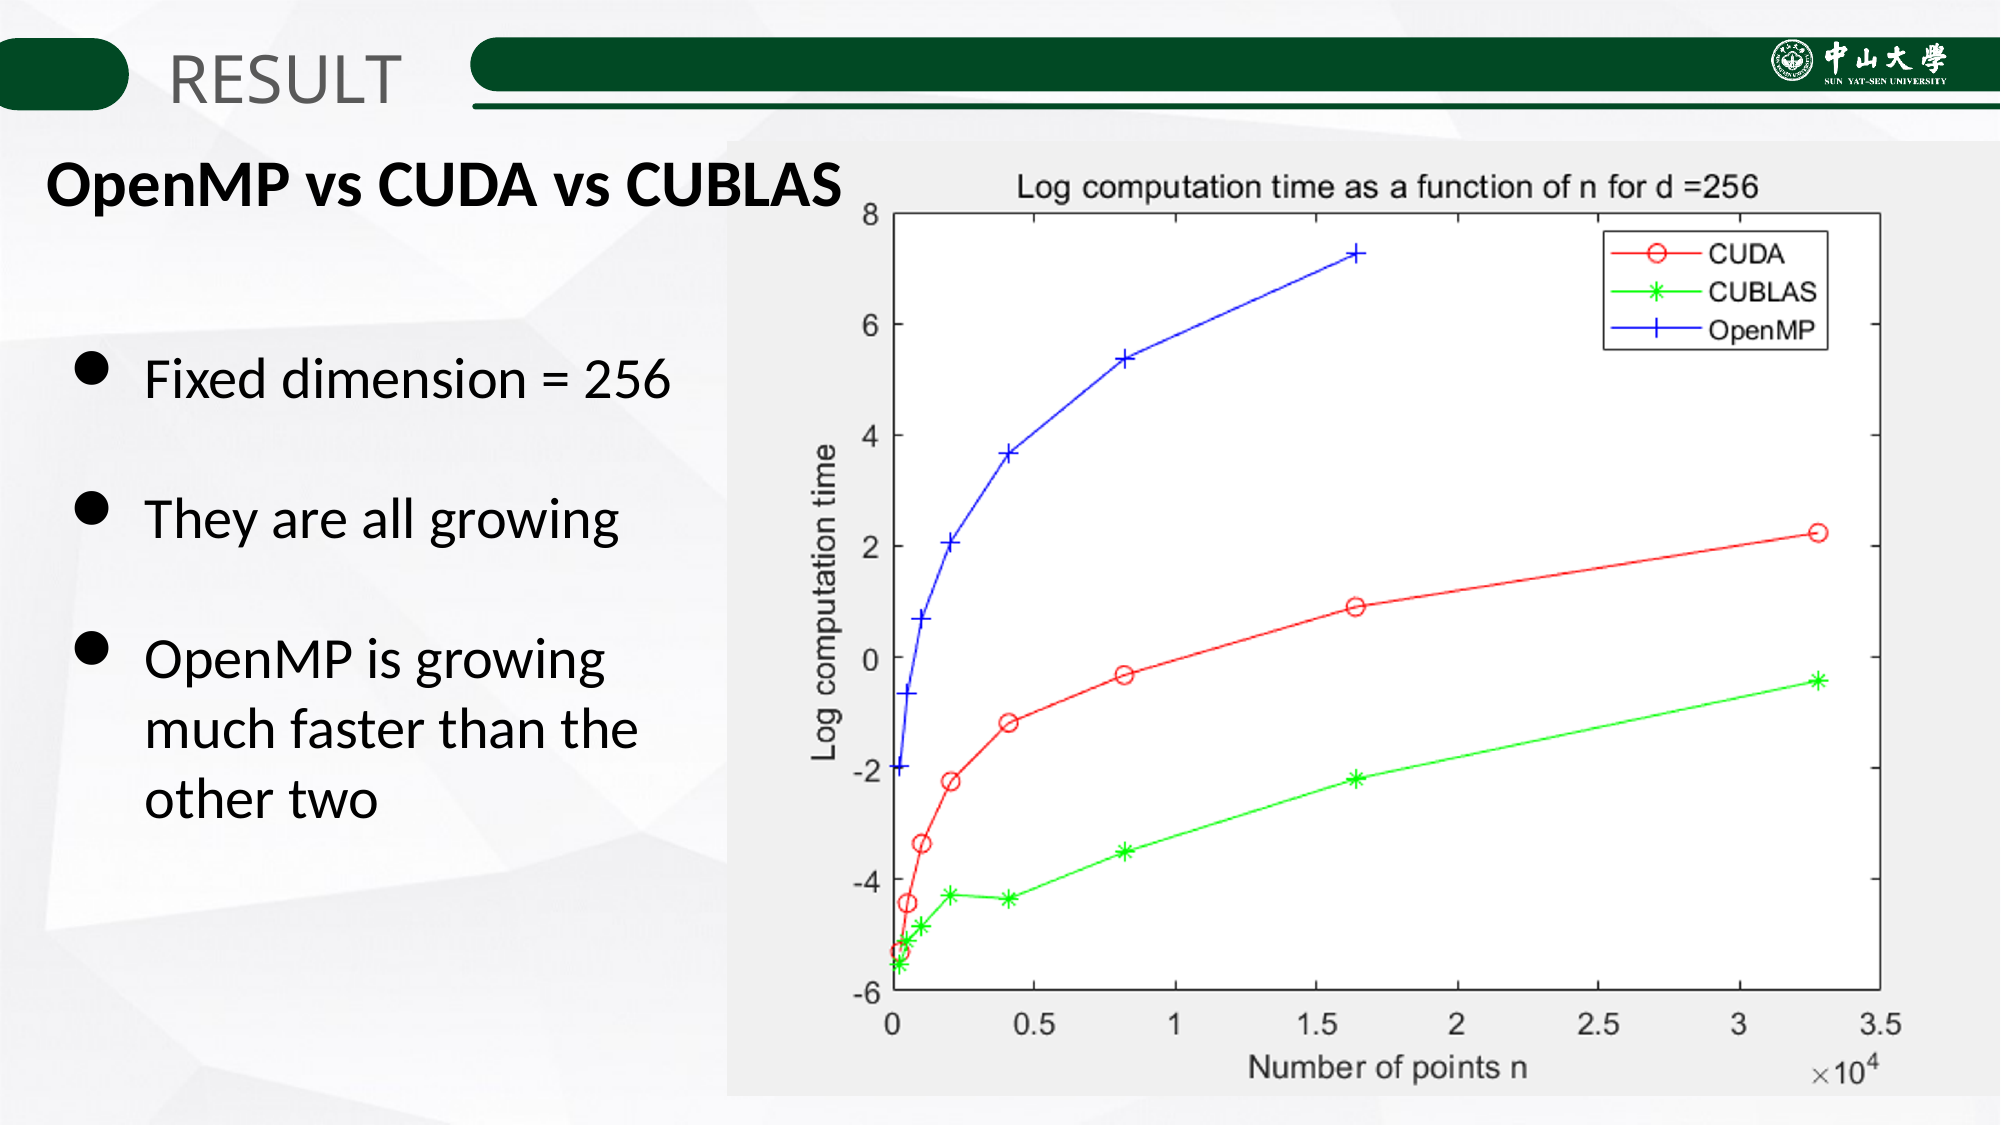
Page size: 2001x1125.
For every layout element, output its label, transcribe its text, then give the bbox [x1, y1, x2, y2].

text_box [0, 33, 129, 120]
text_box OpenMP vs CUDA vs CUBLAS [31, 132, 1148, 227]
picture [0, 0, 2001, 1125]
text_box Fixed dimension = 256 They are all growing OpenMP is growing much faster than the other two [55, 333, 727, 838]
text_box RESULT [152, 28, 473, 124]
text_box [470, 37, 2000, 110]
